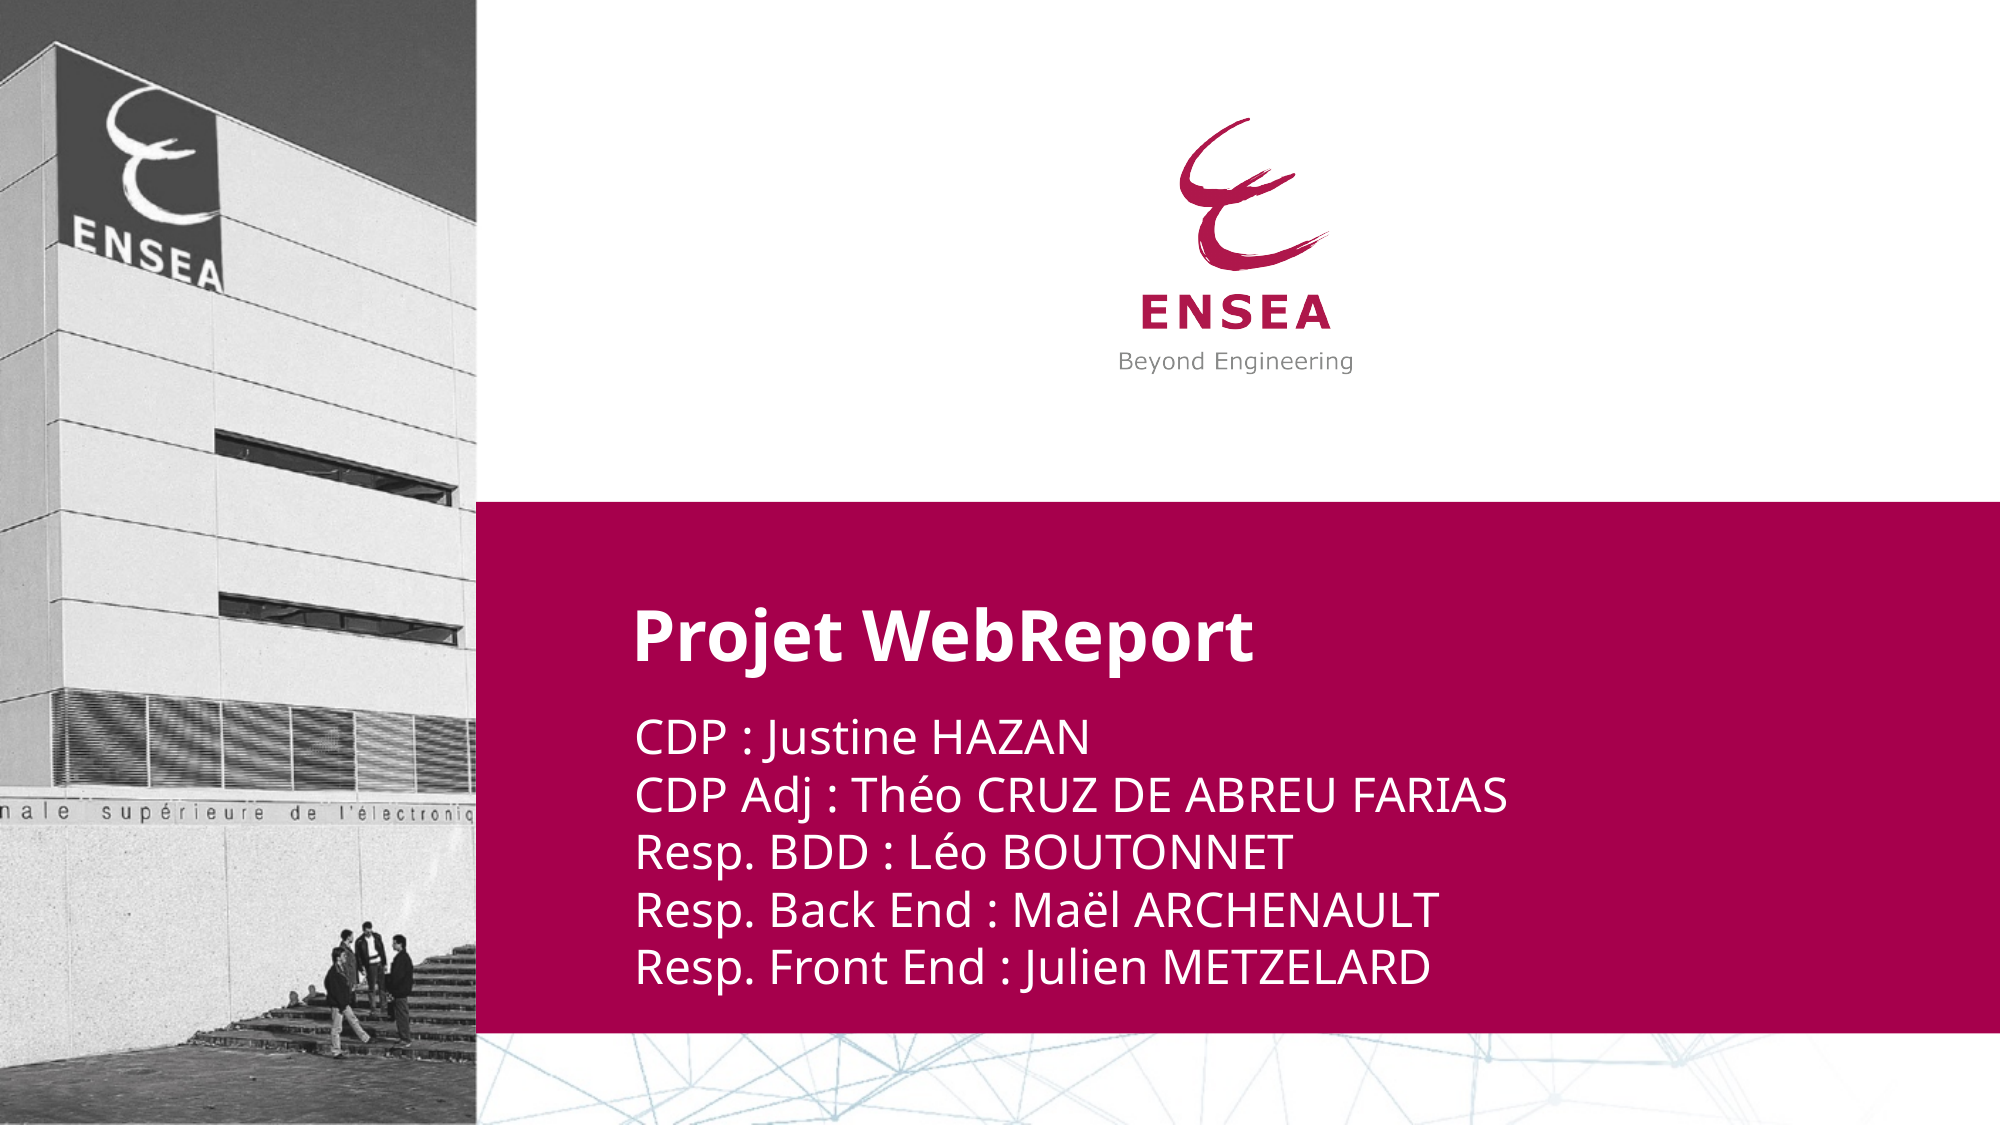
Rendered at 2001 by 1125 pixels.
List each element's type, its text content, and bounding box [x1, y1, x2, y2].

picture [0, 0, 1936, 1125]
text_box CDP : Justine HAZAN CDP Adj : Théo CRUZ DE ABREU FARIAS Resp. BDD : Léo BOUTONNET Resp. Back End : Maël ARCHENAULT Resp. Front End : Julien METZELARD [620, 814, 1535, 886]
text_box [476, 501, 2000, 1034]
text_box Projet WebReport [616, 542, 1531, 724]
